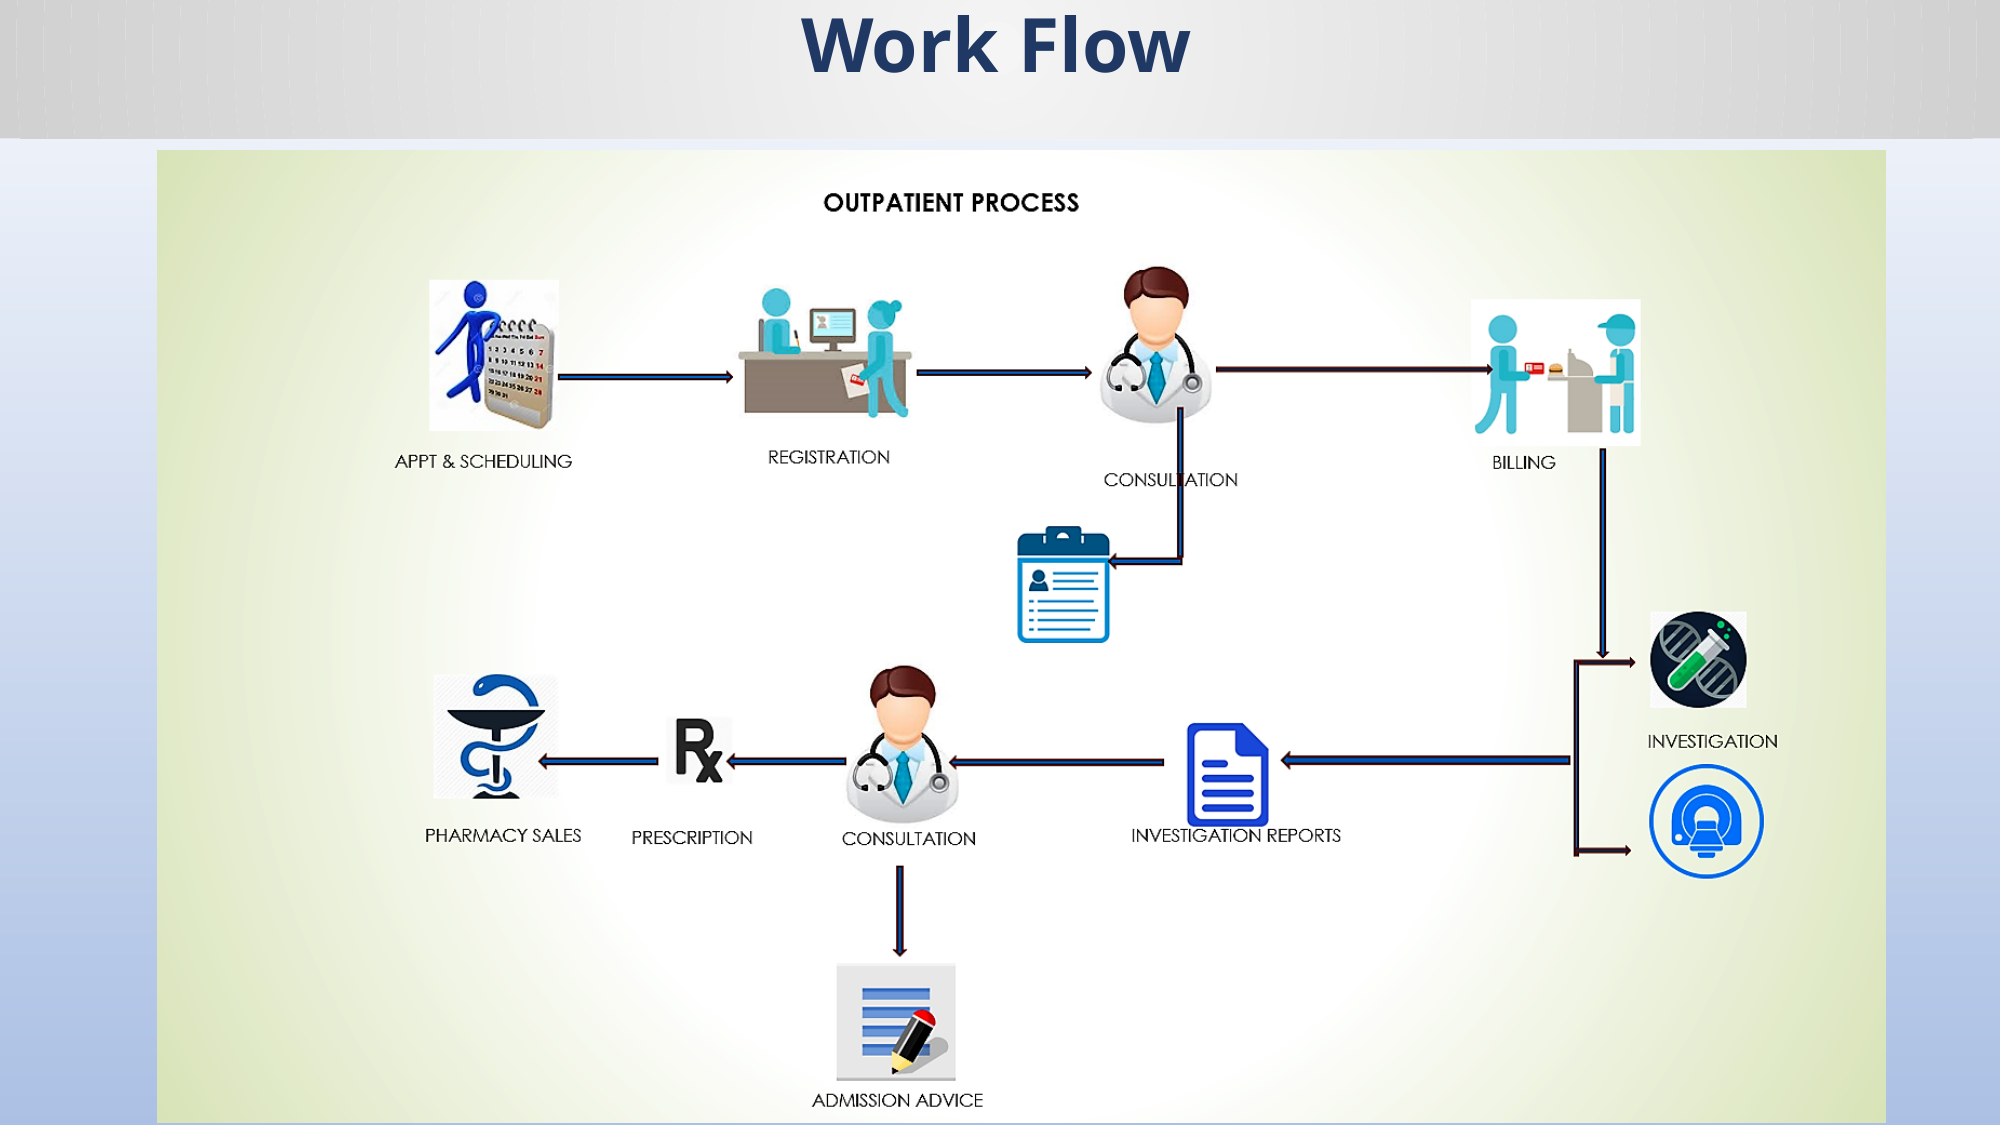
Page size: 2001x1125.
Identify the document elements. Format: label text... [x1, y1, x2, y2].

title Work Flow [0, 0, 2000, 139]
picture [157, 150, 1886, 1123]
